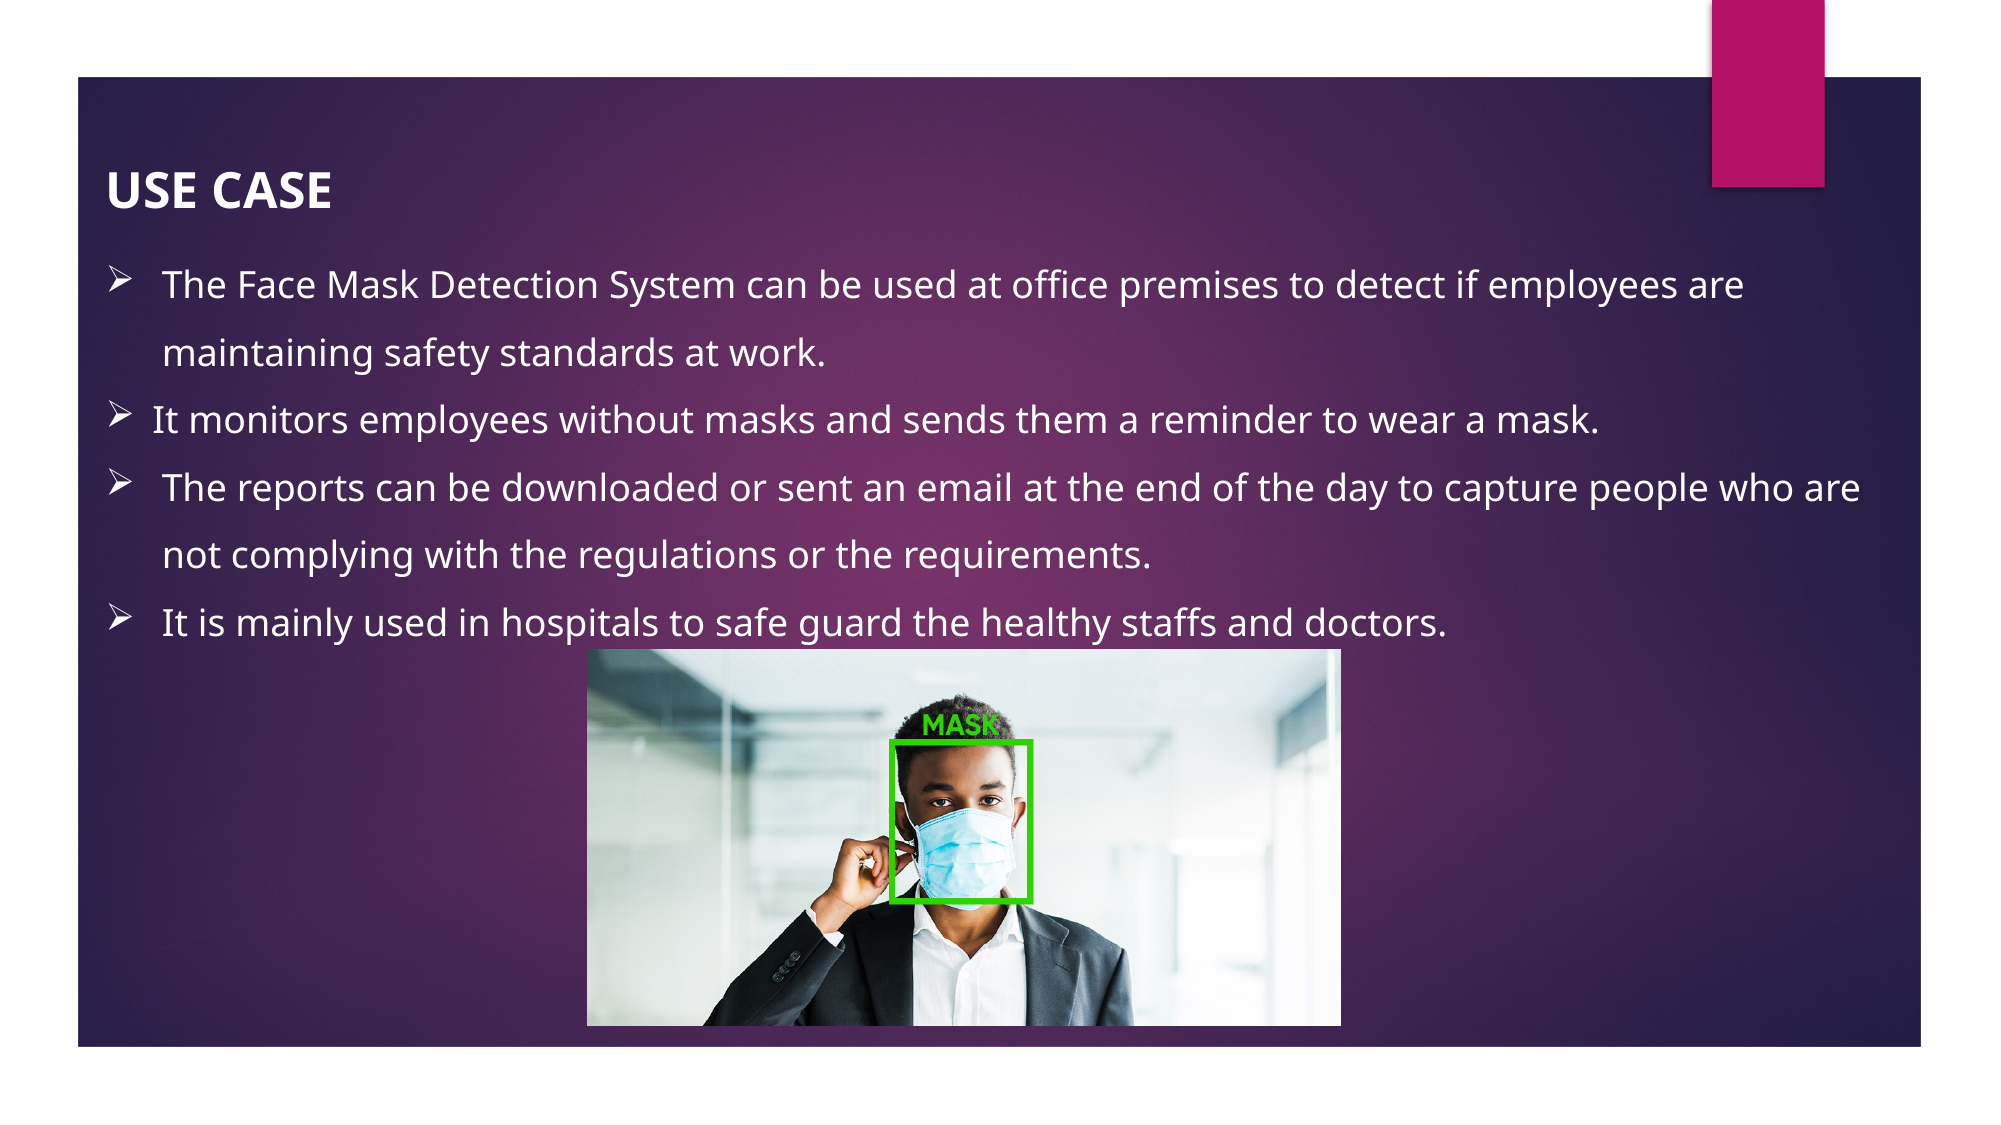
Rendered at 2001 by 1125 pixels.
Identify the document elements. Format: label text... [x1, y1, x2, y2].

text_box USE CASE The Face Mask Detection System can be used at office premises to detect if employees are maintaining safety standards at work. It monitors employees without masks and sends them a reminder to wear a mask. The reports can be downloaded or sent an email at the end of the day to capture people who are not complying with the regulations or the requirements. It is mainly used in hospitals to safe guard the healthy staffs and doctors. [90, 141, 1935, 740]
picture [587, 649, 1341, 1026]
